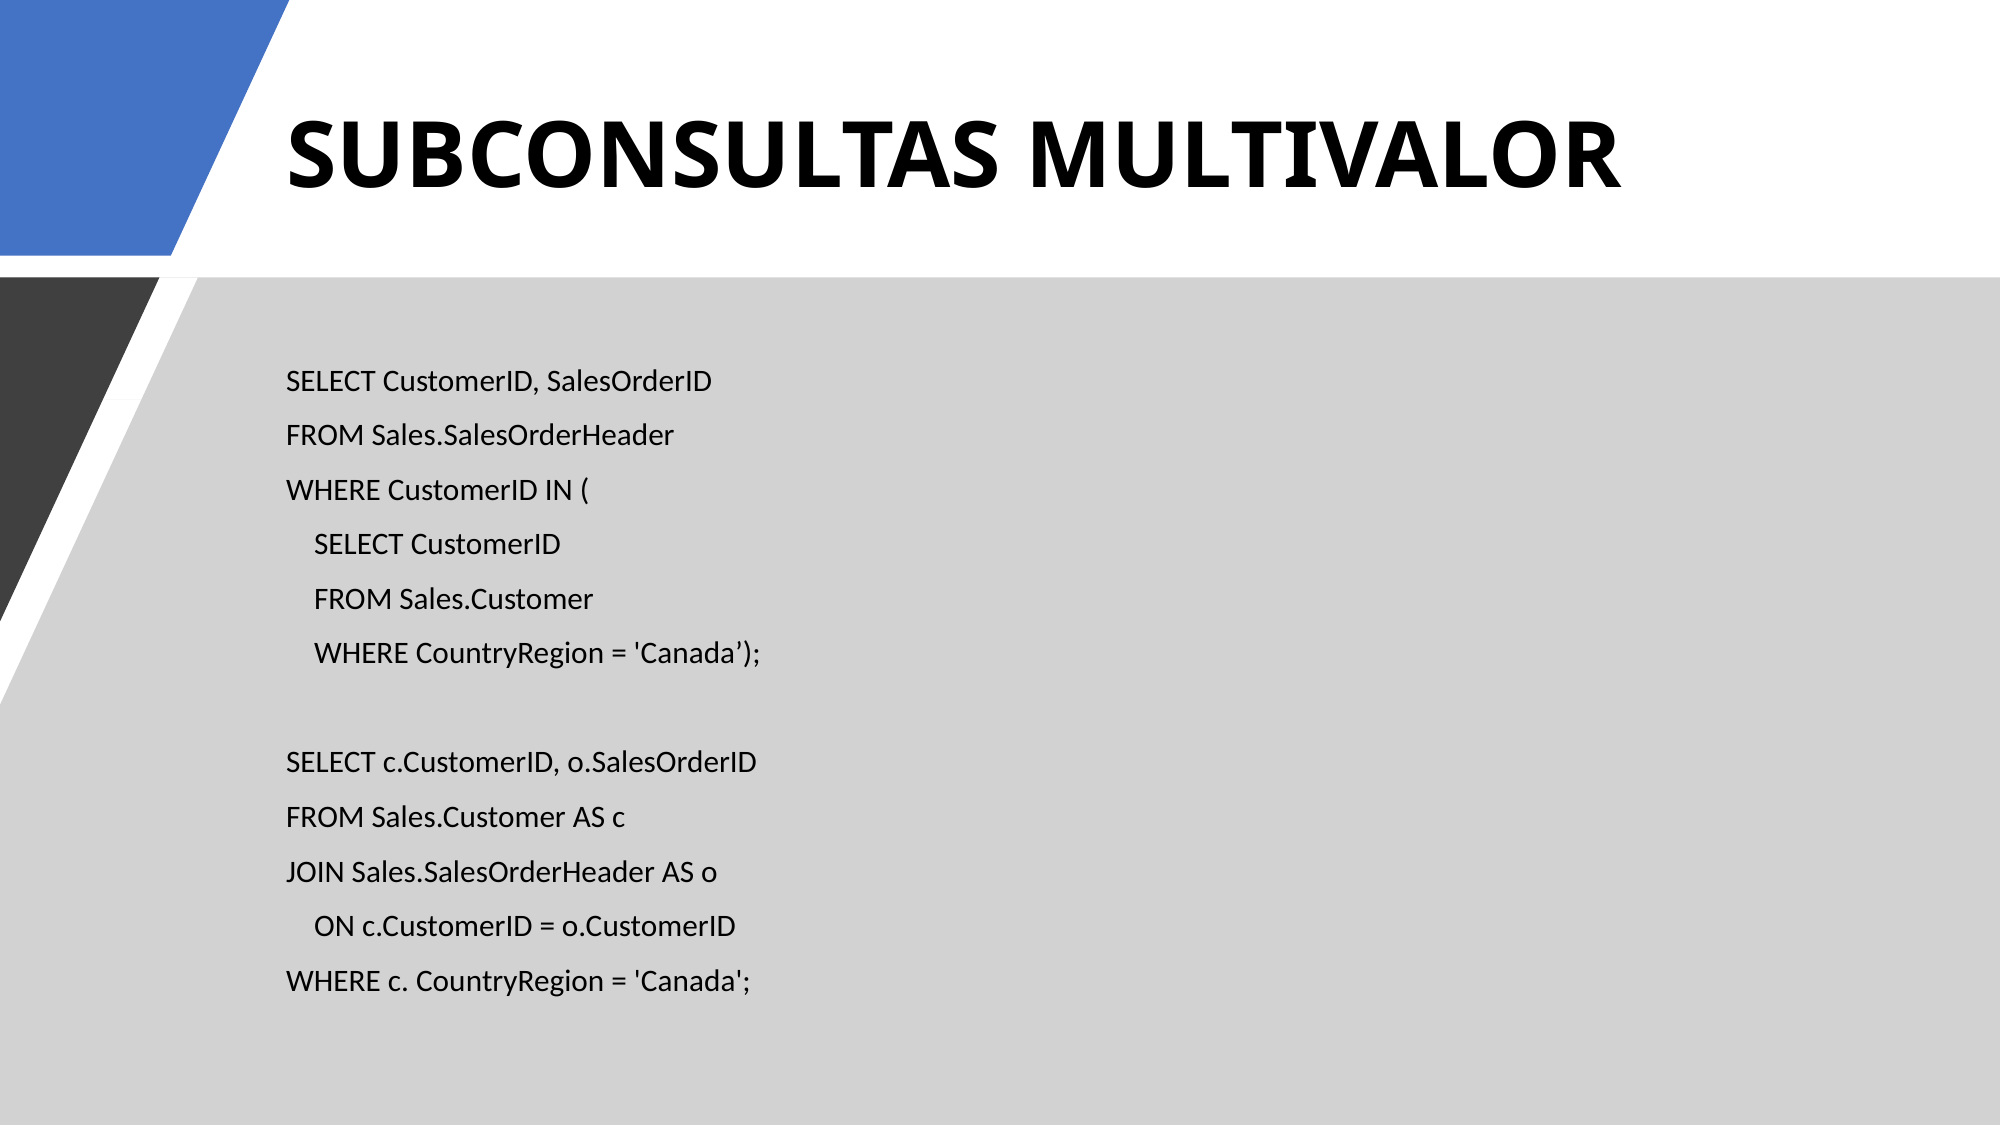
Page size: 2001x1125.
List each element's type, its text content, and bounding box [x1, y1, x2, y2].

text_box [0, 0, 291, 257]
list SELECT CustomerID, SalesOrderID FROM Sales.SalesOrderHeader WHERE CustomerID IN ( SELECT CustomerID FROM Sales.Customer WHERE CountryRegion = 'Canada’); SELECT c.CustomerID, o.SalesOrderID FROM Sales.Customer AS c JOIN Sales.SalesOrderHeader AS o ON c.CustomerID = o.CustomerID WHERE c. CountryRegion = 'Canada'; [271, 356, 1808, 1020]
text_box [0, 276, 2000, 1125]
title SUBCONSULTAS MULTIVALOR [271, 60, 1808, 255]
text_box [0, 276, 162, 622]
